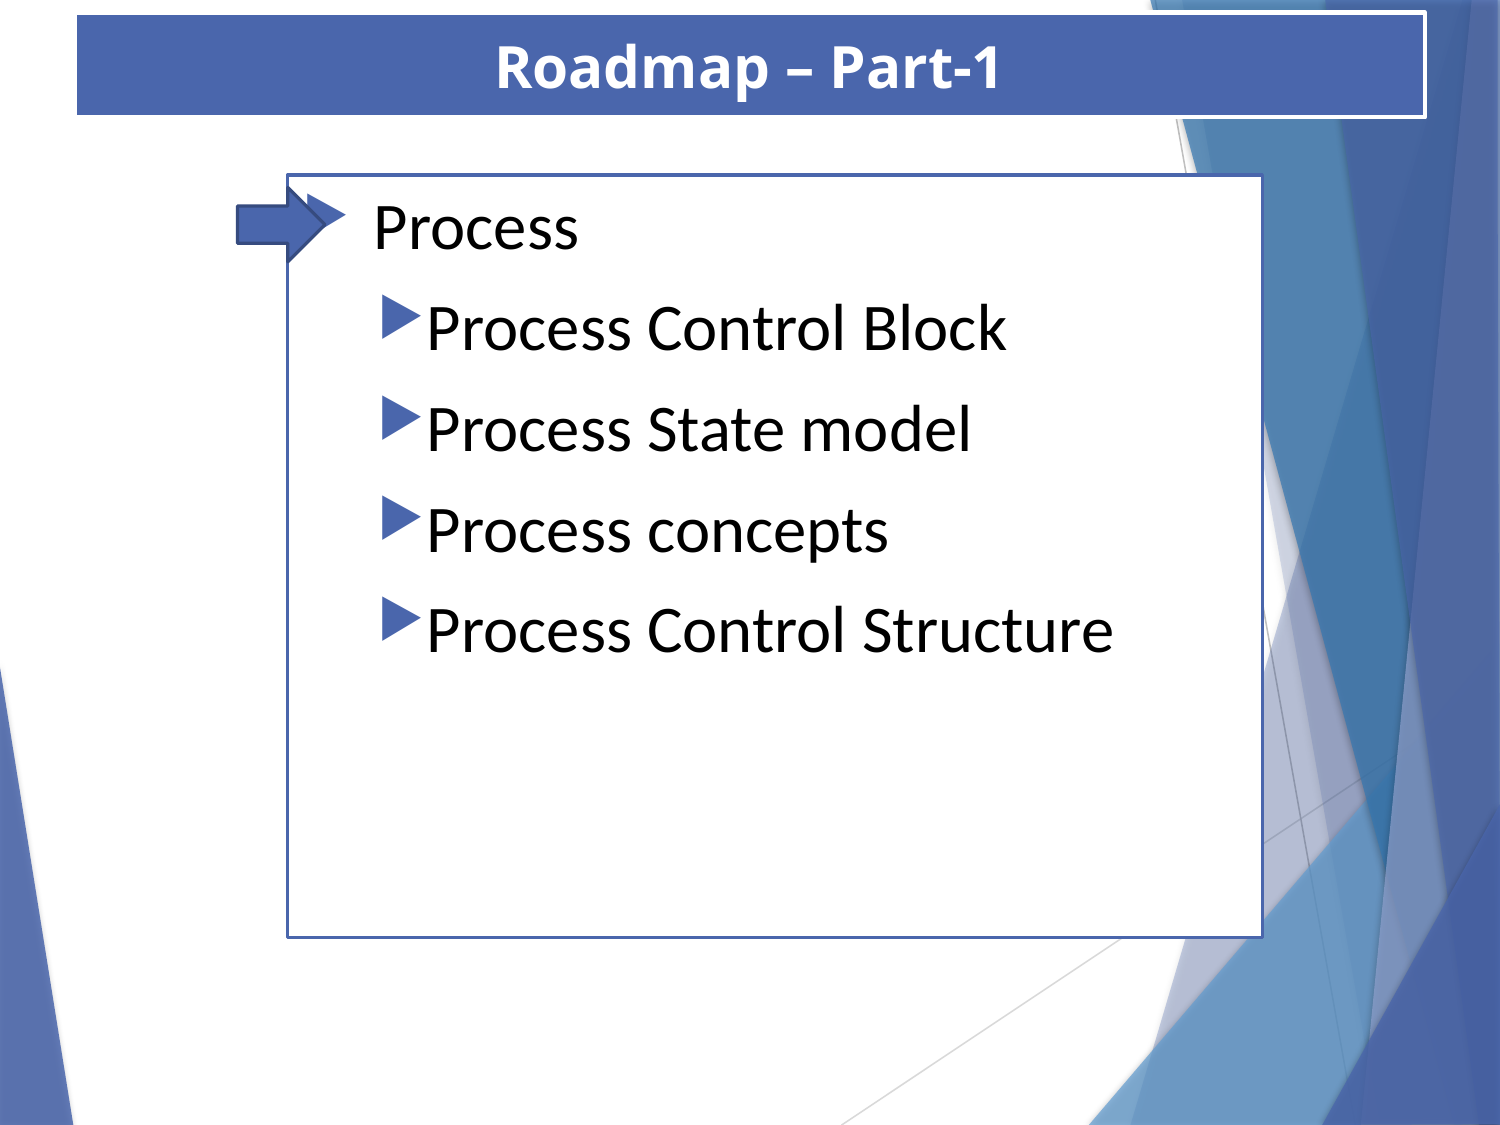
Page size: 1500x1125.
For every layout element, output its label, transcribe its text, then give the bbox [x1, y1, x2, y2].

text_box Roadmap – Part-1 [73, 10, 1427, 119]
text_box [235, 185, 327, 264]
list Process Process Control Block Process State model Process concepts Process Control Structure [286, 173, 1264, 939]
